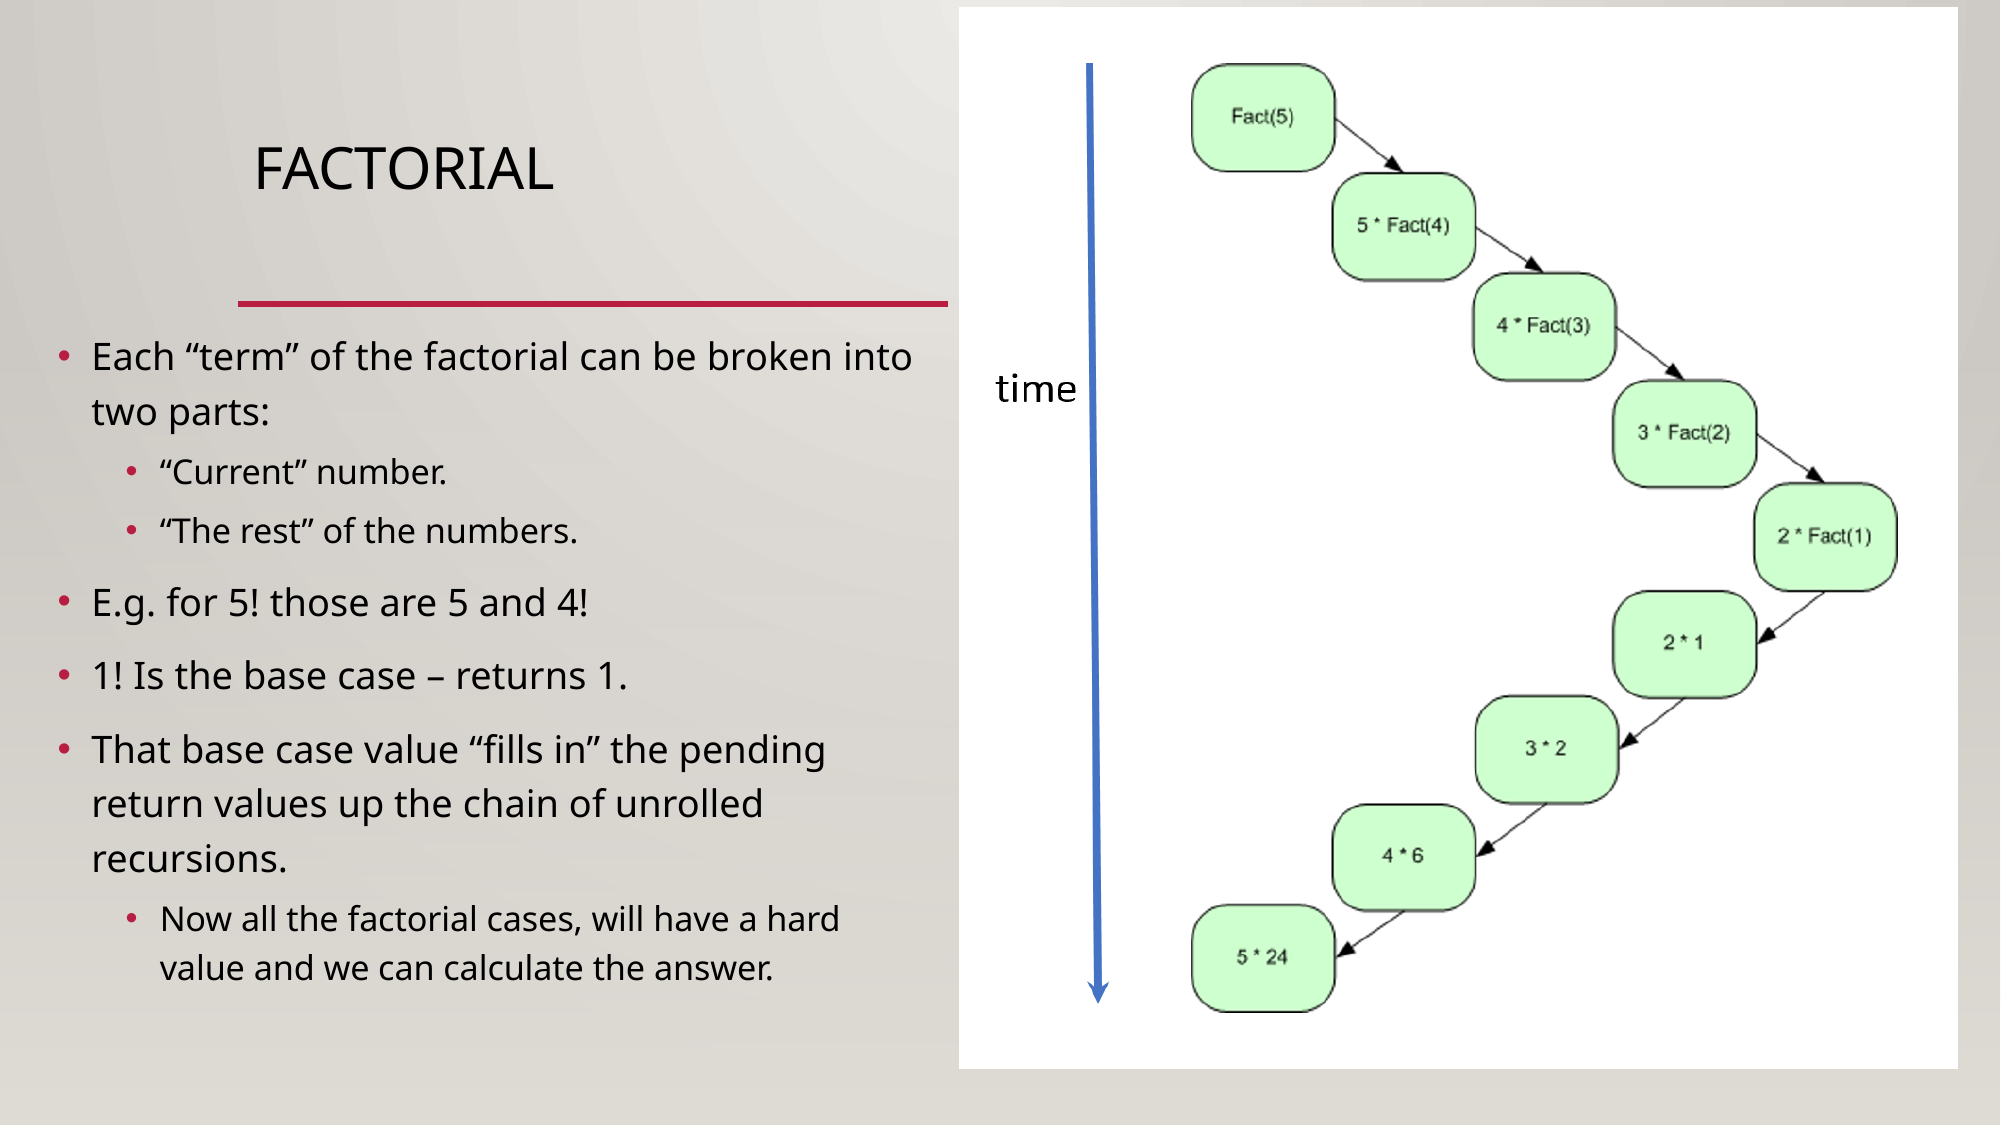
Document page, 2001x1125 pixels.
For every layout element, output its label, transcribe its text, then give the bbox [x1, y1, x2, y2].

title Factorial [238, 131, 948, 301]
list Each “term” of the factorial can be broken into two parts: “Current” number. “The rest” of the numbers. E.g. for 5! those are 5 and 4! 1! Is the base case – returns 1. That base case value “fills in” the pending return values up the chain of unrolled recursions. Now all the factorial cases, will have a hard value and we can calculate the answer. [42, 316, 948, 999]
text_box [0, 0, 2000, 330]
picture [959, 7, 1958, 1070]
text_box [0, 330, 2000, 1125]
